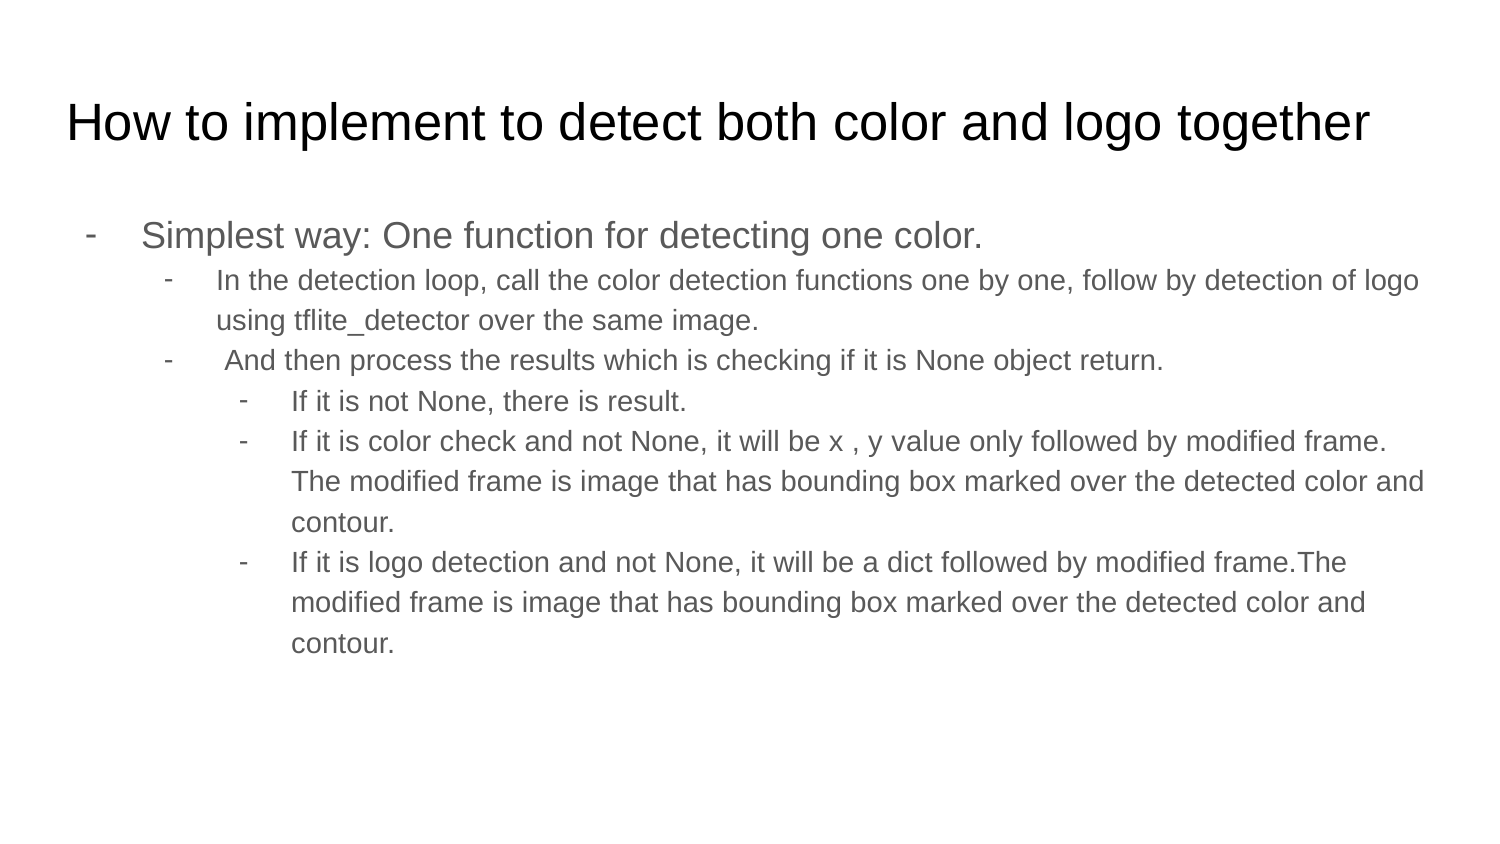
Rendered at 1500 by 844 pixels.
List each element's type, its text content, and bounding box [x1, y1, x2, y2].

title How to implement to detect both color and logo together [51, 72, 1449, 167]
list Simplest way: One function for detecting one color. In the detection loop, call the color detection functions one by one, follow by detection of logo using tflite_detector over the same image. And then process the results which is checking if it is None object return. If it is not None, there is result. If it is color check and not None, it will be x , y value only followed by modified frame. The modified frame is image that has bounding box marked over the detected color and contour. If it is logo detection and not None, it will be a dict followed by modified frame.The modified frame is image that has bounding box marked over the detected color and contour. [51, 189, 1449, 750]
